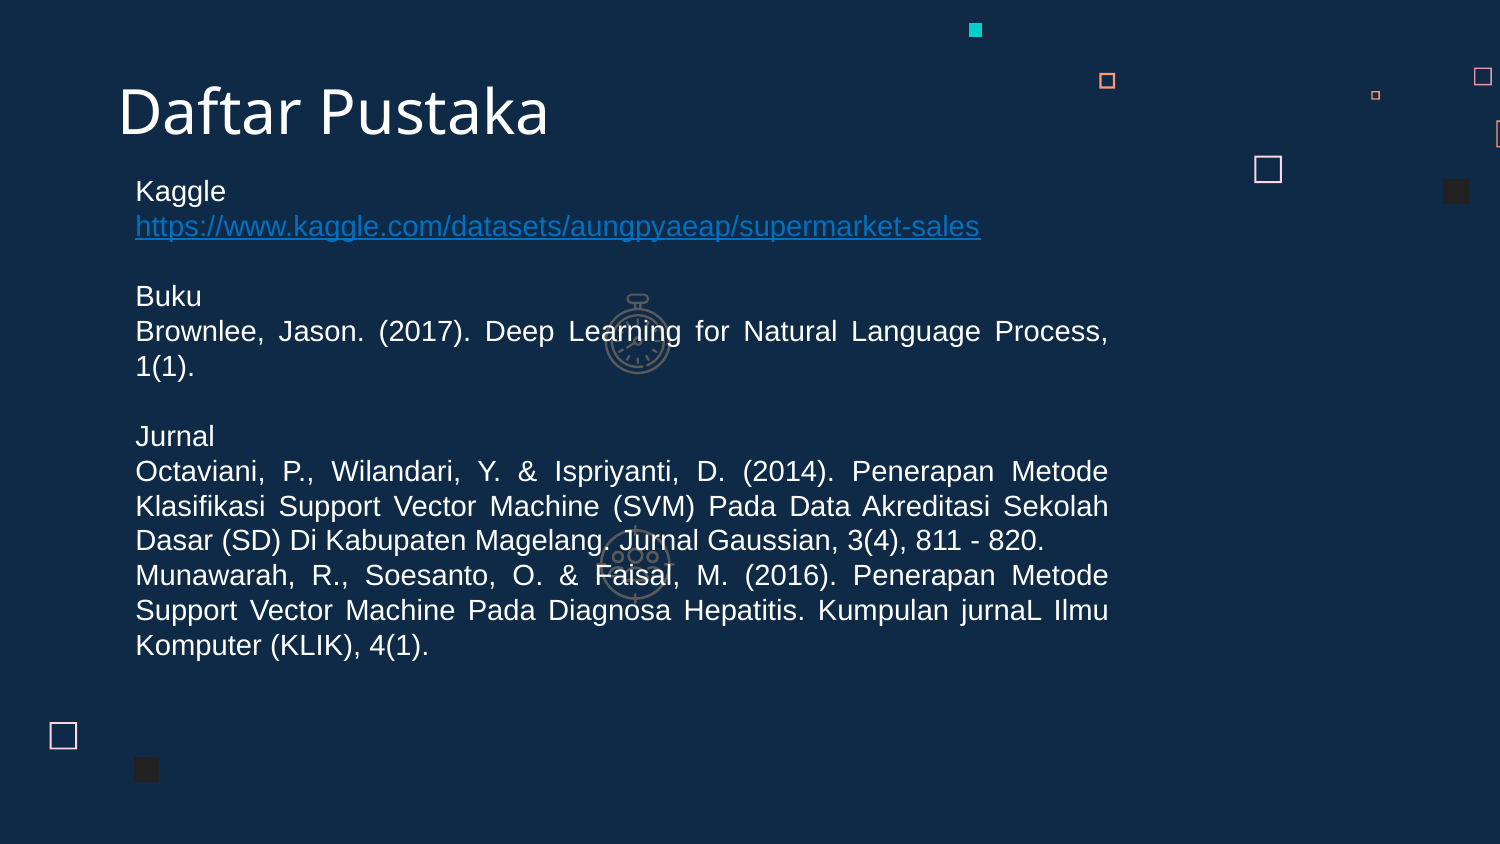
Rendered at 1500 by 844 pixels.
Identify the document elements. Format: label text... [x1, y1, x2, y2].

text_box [595, 524, 676, 605]
text_box Kaggle https://www.kaggle.com/datasets/aungpyaeap/supermarket-sales Buku Brownlee, Jason. (2017). Deep Learning for Natural Language Process, 1(1). Jurnal Octaviani, P., Wilandari, Y. & Ispriyanti, D. (2014). Penerapan Metode Klasifikasi Support Vector Machine (SVM) Pada Data Akreditasi Sekolah Dasar (SD) Di Kabupaten Magelang. Jurnal Gaussian, 3(4), 811 - 820. Munawarah, R., Soesanto, O. & Faisal, M. (2016). Penerapan Metode Support Vector Machine Pada Diagnosa Hepatitis. Kumpulan jurnaL Ilmu Komputer (KLIK), 4(1). [120, 164, 1125, 669]
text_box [595, 293, 676, 375]
title Daftar Pustaka [101, 67, 1068, 163]
